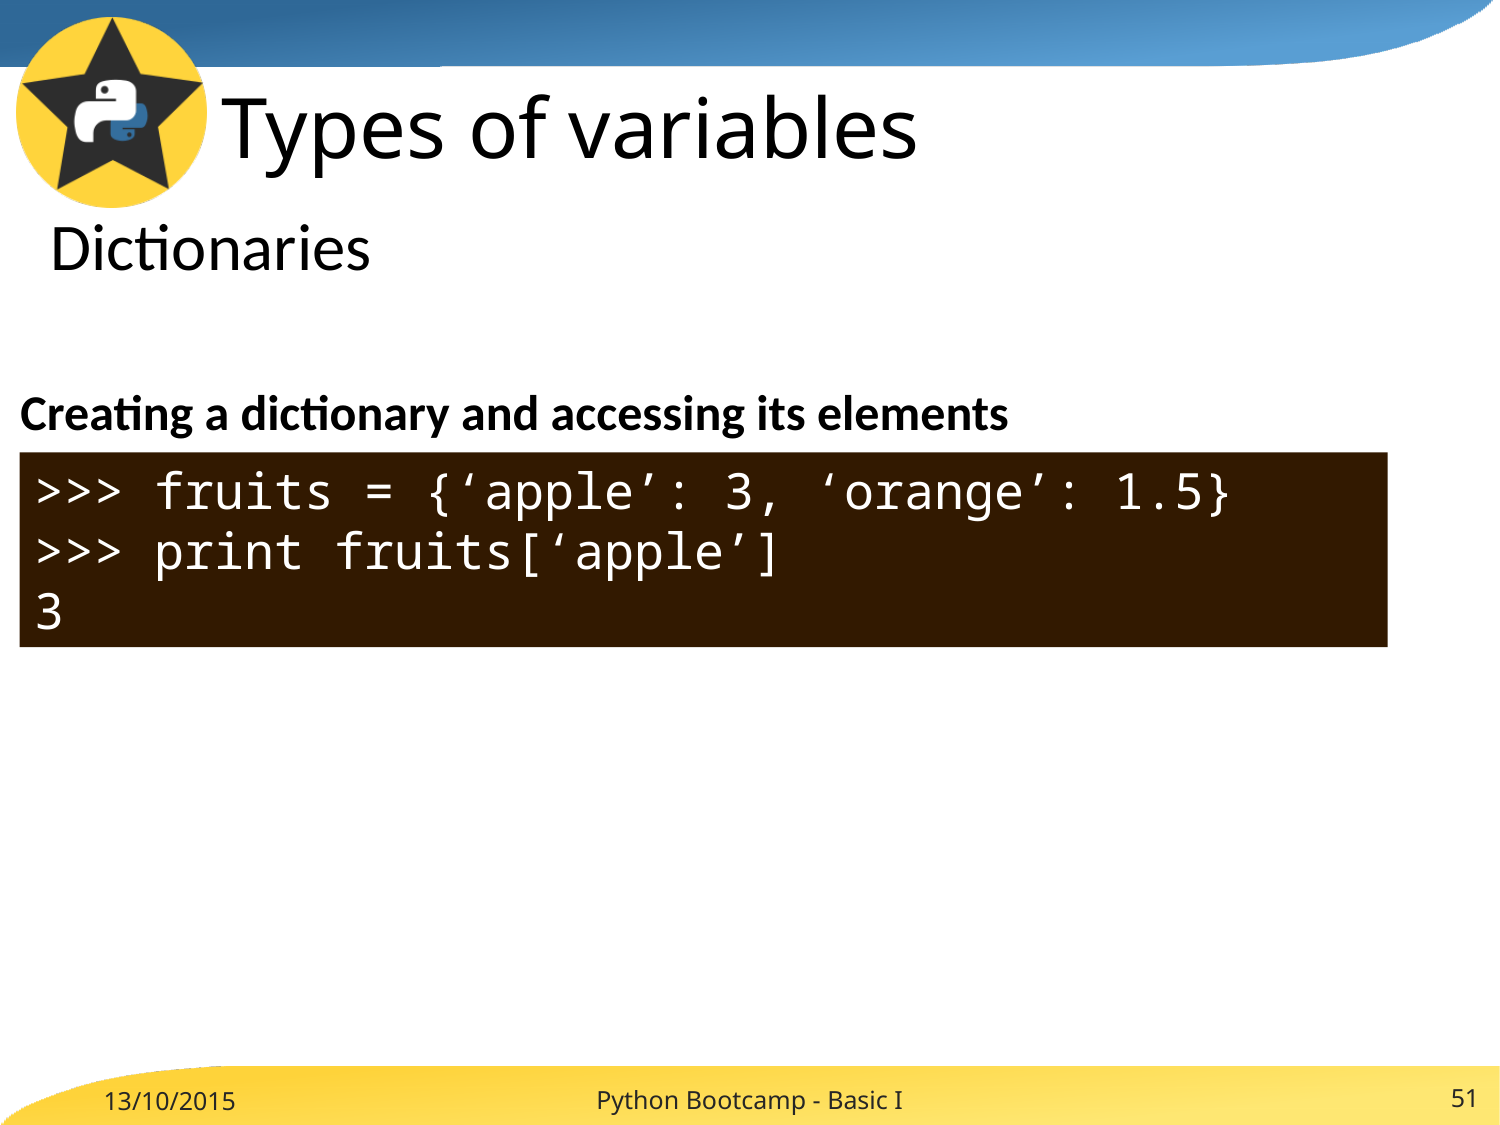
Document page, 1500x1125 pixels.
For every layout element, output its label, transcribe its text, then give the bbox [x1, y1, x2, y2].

footer Python Bootcamp - Basic I [512, 1069, 988, 1125]
slide_number 51 [1144, 1069, 1495, 1125]
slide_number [88, 1070, 439, 1125]
title Types of variables [206, 66, 1425, 185]
text_box Creating a dictionary and accessing its elements [5, 373, 1127, 449]
text_box >>> fruits = {‘apple’: 3, ‘orange’: 1.5} >>> print fruits[‘apple’] 3 [17, 450, 1390, 649]
picture [0, 1066, 1500, 1125]
picture [0, 0, 1500, 208]
text_box Dictionaries [35, 196, 402, 272]
